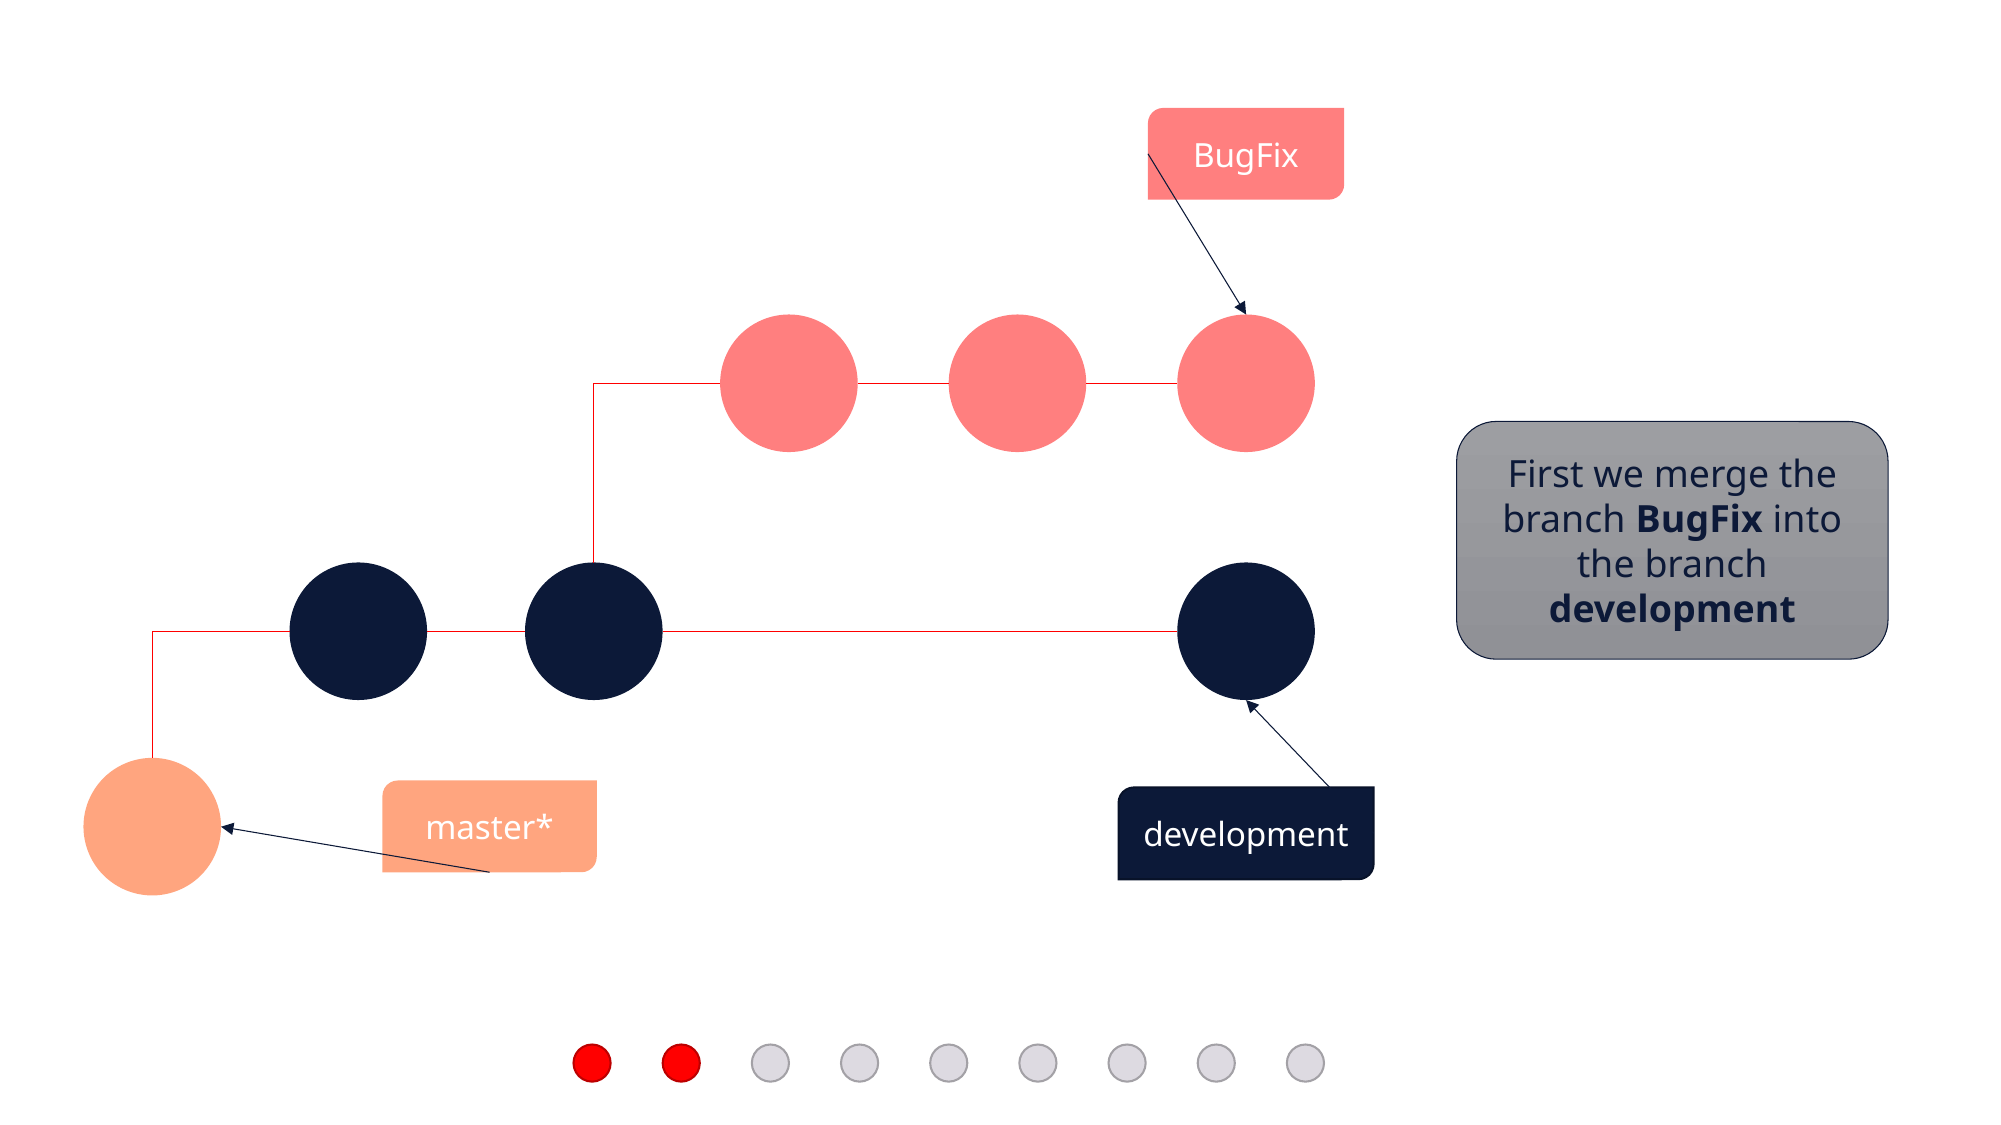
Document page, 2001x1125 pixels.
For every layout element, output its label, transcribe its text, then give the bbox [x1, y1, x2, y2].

text_box [929, 1043, 969, 1083]
text_box [1018, 1043, 1058, 1083]
text_box [1177, 314, 1315, 453]
text_box [1285, 1043, 1326, 1083]
text_box First we merge the branch BugFix into the branch development [1456, 420, 1889, 660]
text_box master* [382, 780, 597, 873]
text_box [750, 1043, 791, 1083]
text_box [567, 409, 747, 537]
text_box [525, 562, 663, 701]
text_box [1196, 1043, 1236, 1083]
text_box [157, 625, 285, 764]
text_box [720, 314, 858, 453]
text_box [839, 1043, 880, 1083]
text_box [289, 562, 428, 701]
text_box BugFix [1147, 107, 1345, 200]
text_box [1177, 562, 1315, 701]
text_box development [1117, 786, 1375, 881]
text_box [572, 1043, 612, 1083]
text_box [661, 1043, 701, 1083]
text_box [1107, 1043, 1147, 1083]
text_box [948, 314, 1087, 453]
text_box [83, 757, 222, 896]
